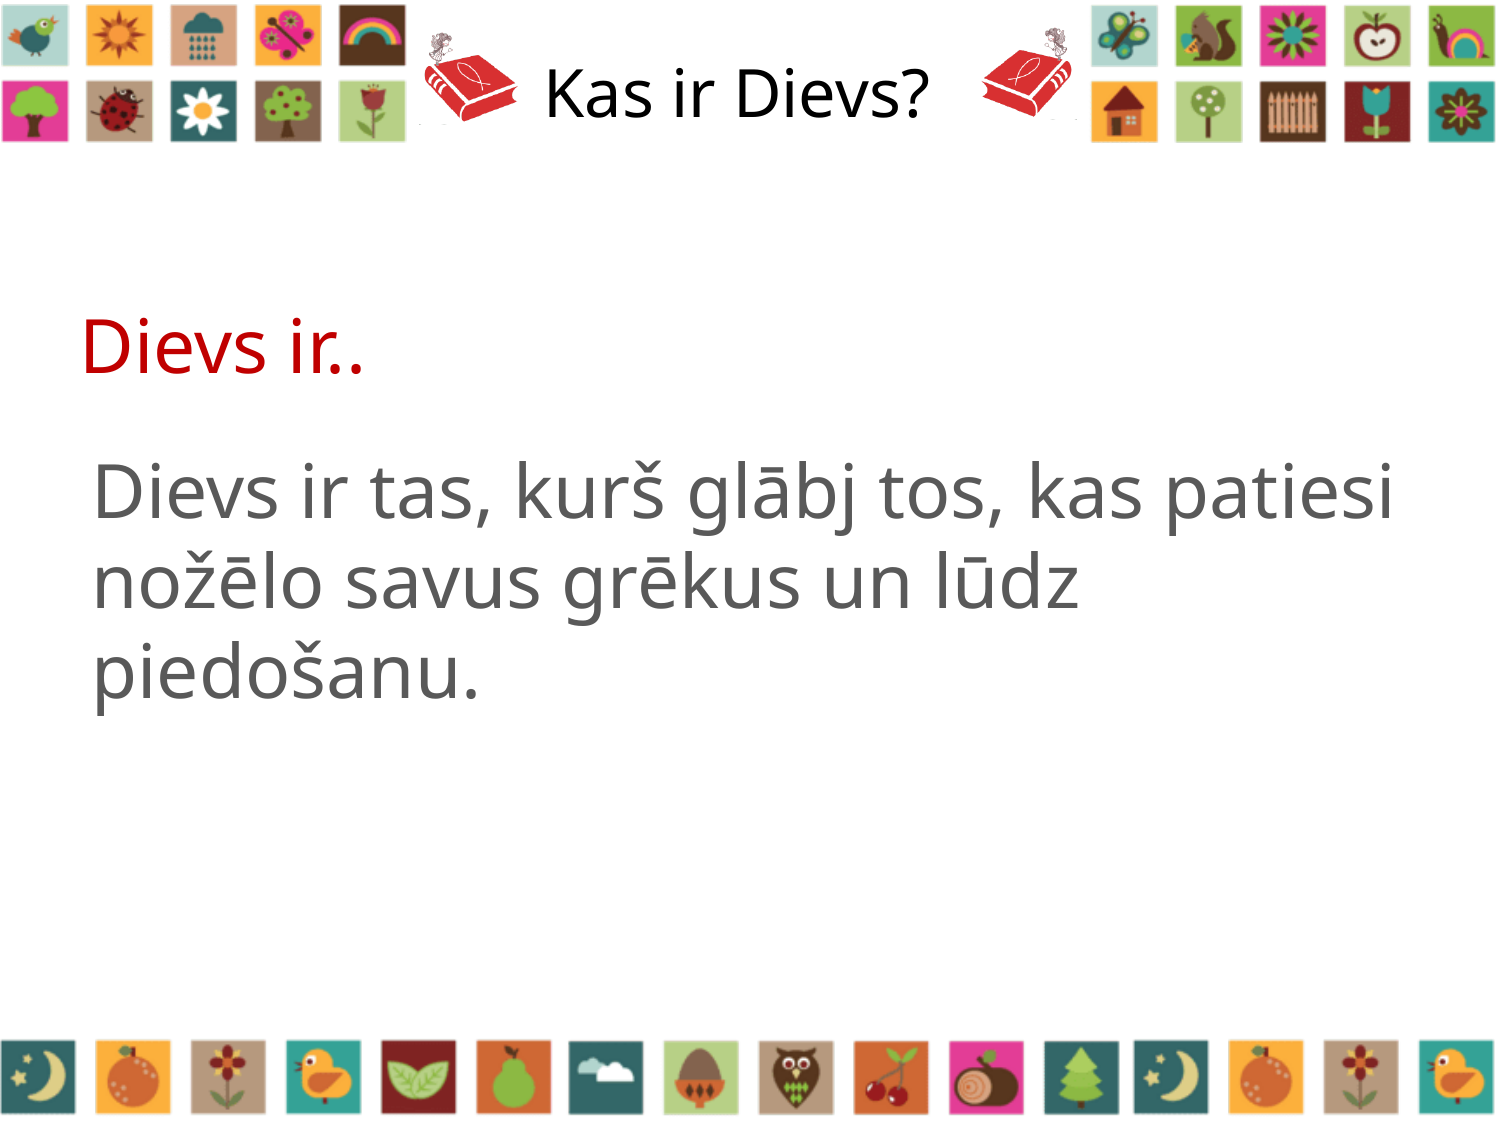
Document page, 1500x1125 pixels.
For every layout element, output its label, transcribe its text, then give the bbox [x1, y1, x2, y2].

picture [950, 3, 1500, 150]
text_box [0, 1028, 1500, 1118]
picture [0, 3, 550, 150]
text_box Dievs ir.. [64, 290, 1412, 396]
text_box Kas ir Dievs? [425, 43, 1078, 139]
text_box Dievs ir tas, kurš glābj tos, kas patiesi nožēlo savus grēkus un lūdz piedošanu. [76, 436, 1436, 722]
